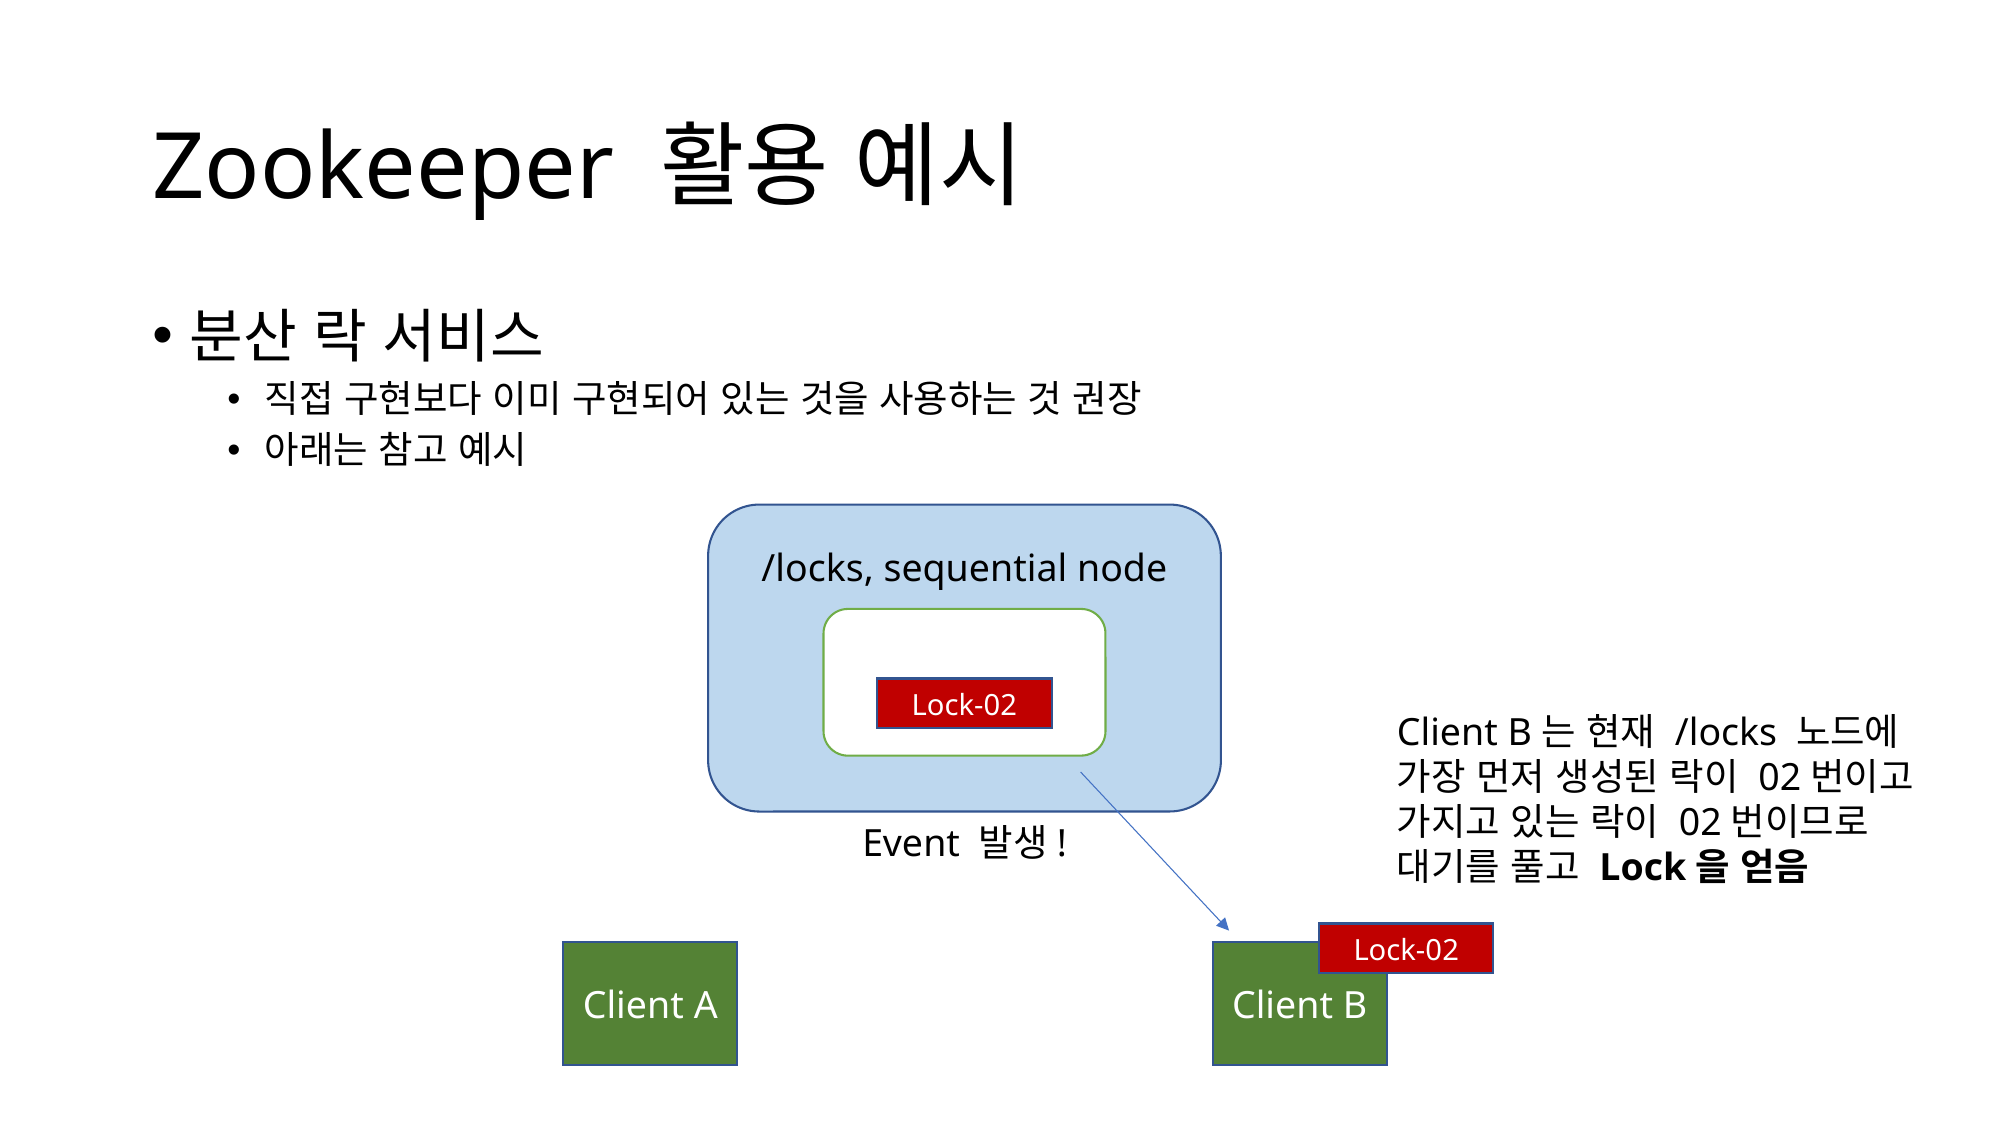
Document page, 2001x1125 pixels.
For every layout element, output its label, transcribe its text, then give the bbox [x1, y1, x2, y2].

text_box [1080, 771, 1230, 931]
list 분산 락 서비스 직접 구현보다 이미 구현되어 있는 것을 사용하는 것 권장 아래는 참고 예시 [137, 299, 1863, 1066]
text_box /locks, sequential node [746, 536, 1183, 597]
text_box Lock-02 [1318, 922, 1494, 974]
title Zookeeper 활용 예시 [137, 59, 1863, 278]
text_box [822, 607, 1107, 757]
text_box Client B [1212, 941, 1388, 1066]
text_box Lock-02 [876, 677, 1053, 729]
text_box Event 발생! [847, 811, 1080, 872]
text_box [707, 503, 1222, 813]
text_box Client A [562, 941, 738, 1066]
text_box Client B는 현재 /locks 노드에 가장 먼저 생성된 락이 02번이고 가지고 있는 락이 02번이므로 대기를 풀고 Lock을 얻음 [1382, 700, 1929, 896]
